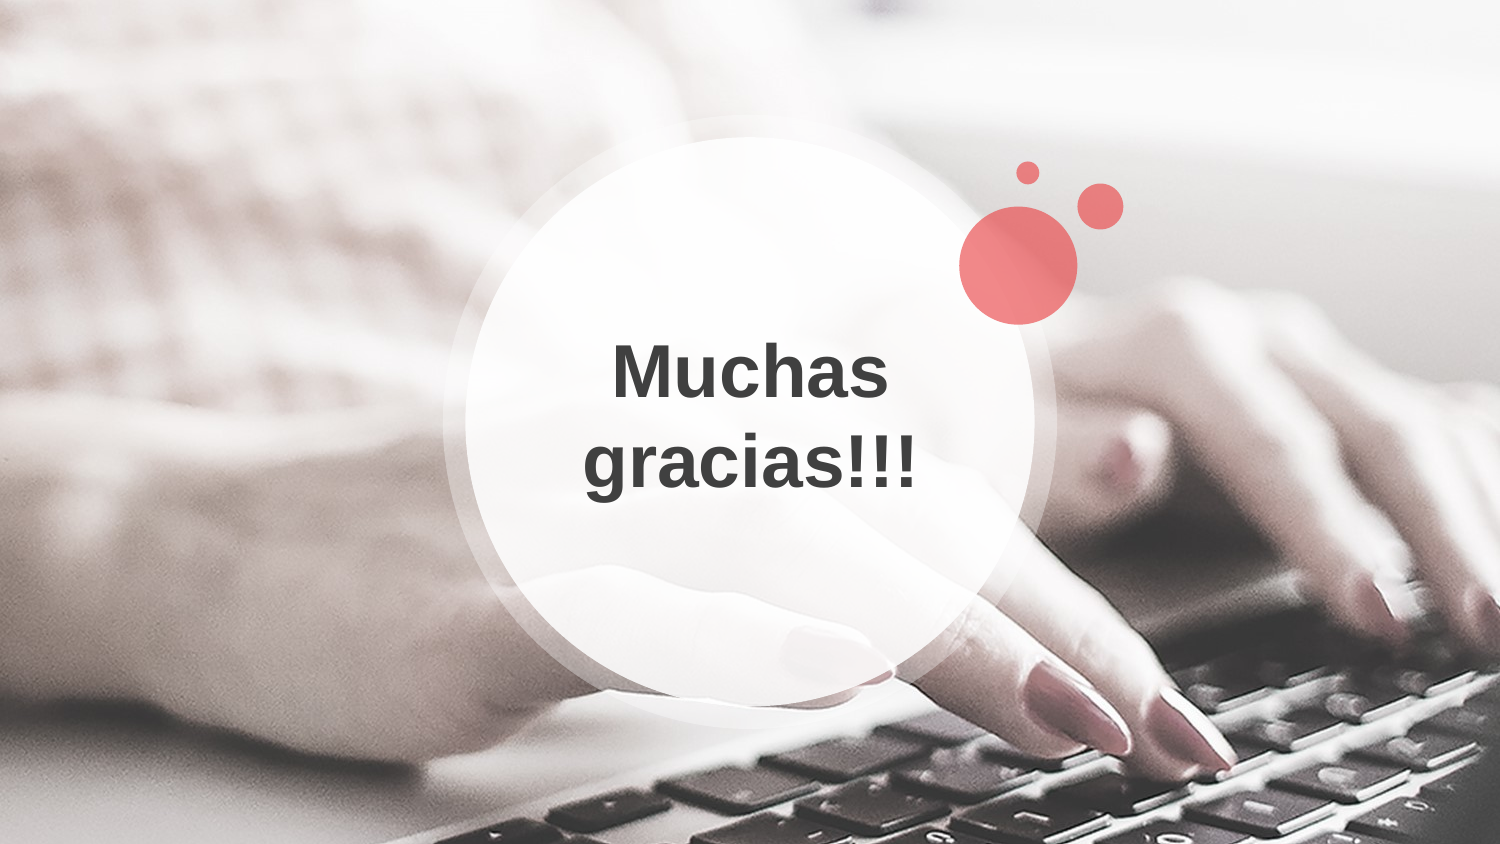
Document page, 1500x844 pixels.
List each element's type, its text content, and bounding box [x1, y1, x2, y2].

list Muchas gracias!!! [466, 315, 1036, 411]
picture [0, 0, 1500, 844]
